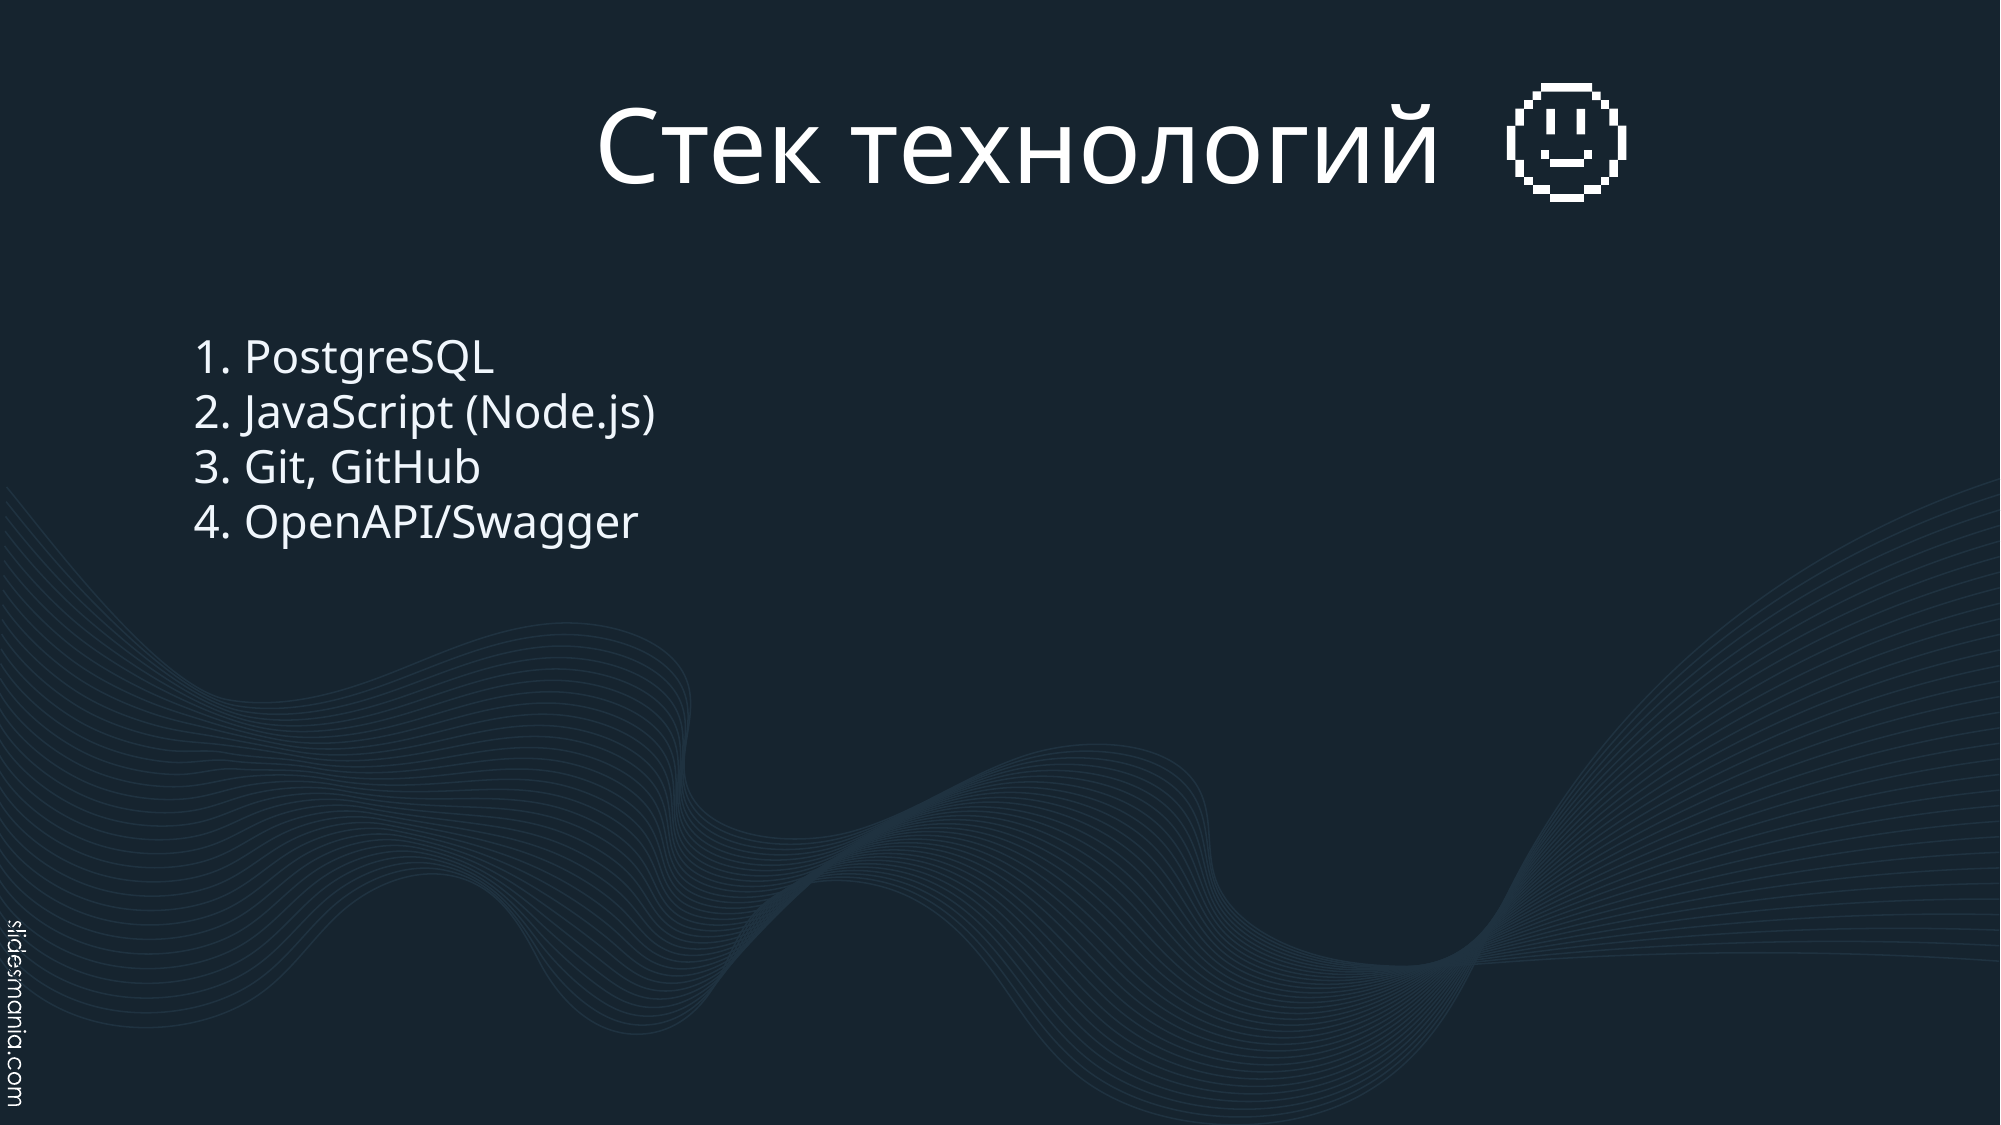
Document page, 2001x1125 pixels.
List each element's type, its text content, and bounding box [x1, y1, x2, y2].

title Стек технологий [87, 83, 1952, 285]
text_box 1. PostgreSQL 2. JavaScript (Node.js) 3. Git, GitHub 4. OpenAPI/Swagger [178, 320, 1179, 556]
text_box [1506, 82, 1627, 203]
text_box [111, 294, 985, 711]
